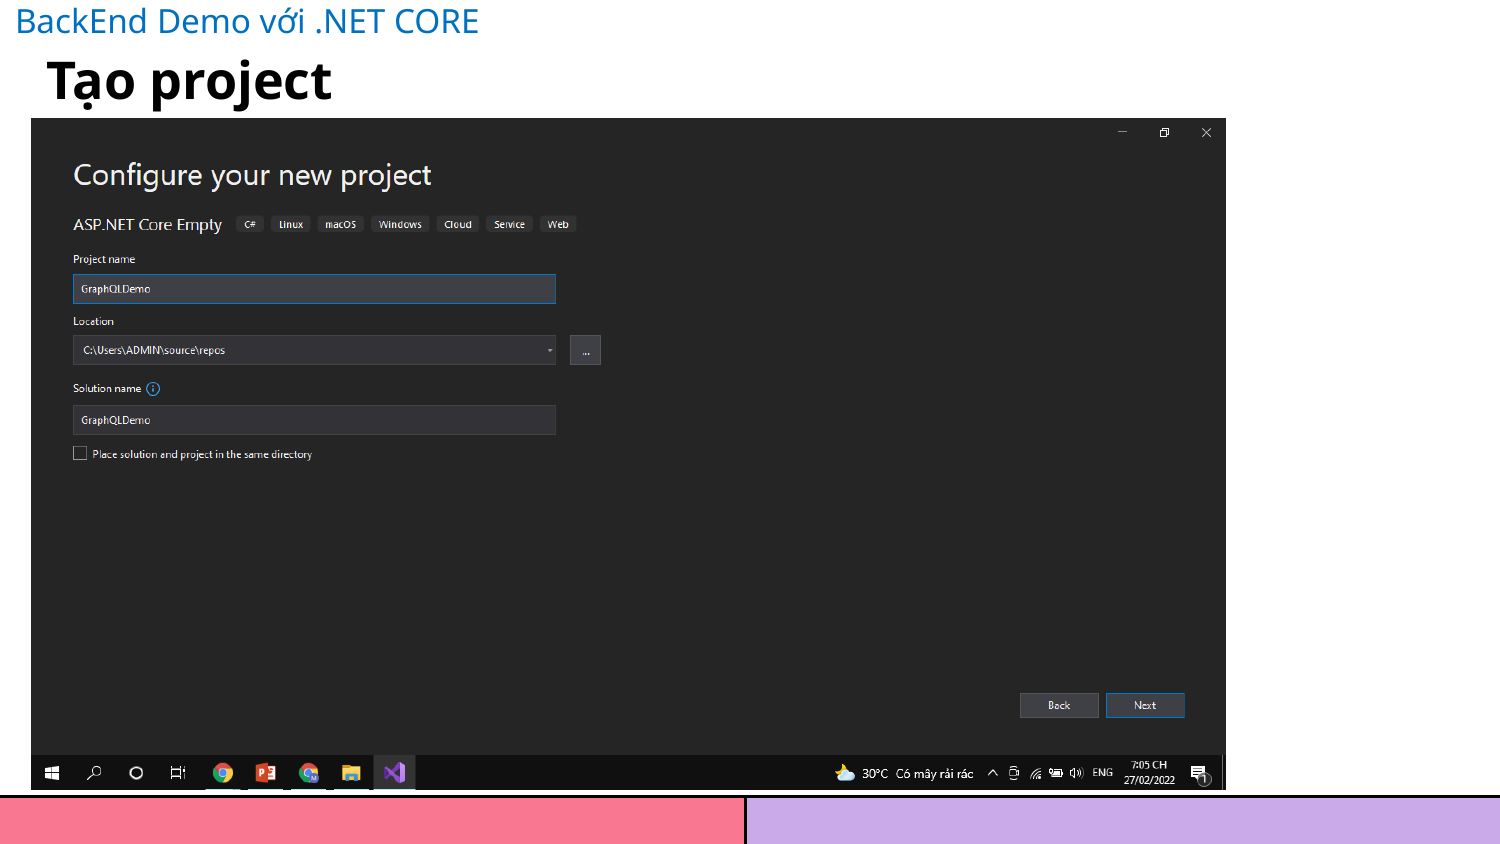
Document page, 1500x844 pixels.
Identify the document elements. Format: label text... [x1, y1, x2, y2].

text_box BackEnd Demo với .NET CORE [0, 0, 704, 43]
title Tạo project [31, 66, 926, 117]
picture [31, 118, 1226, 790]
